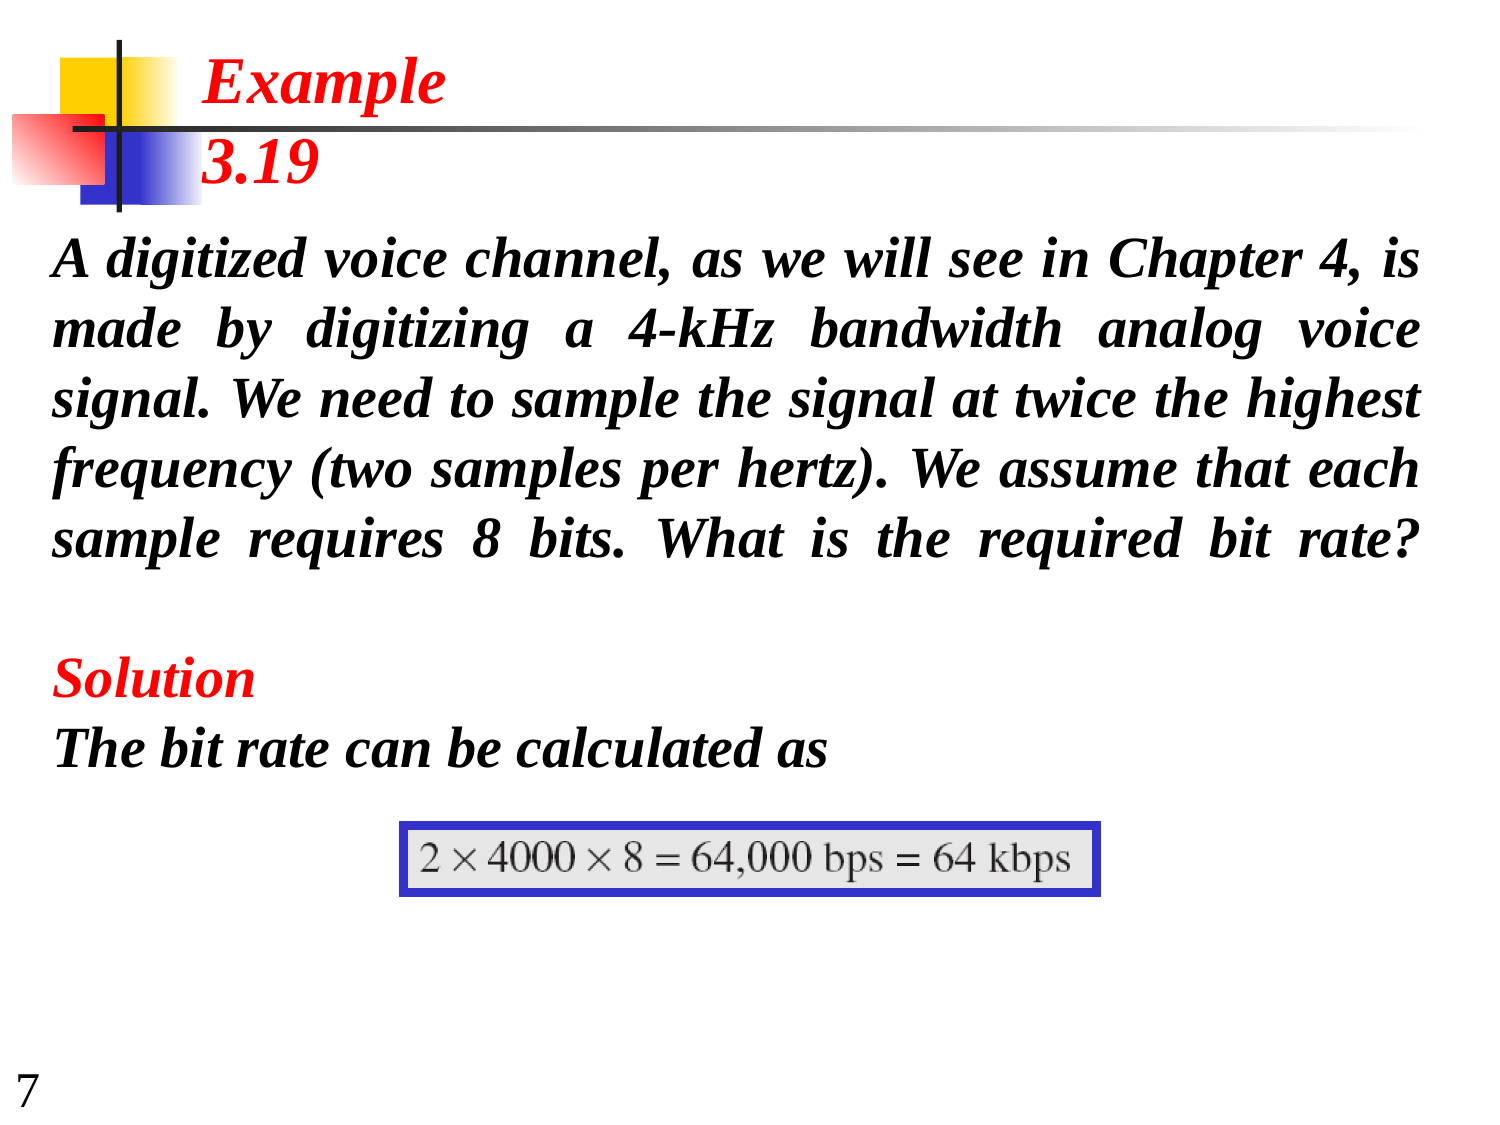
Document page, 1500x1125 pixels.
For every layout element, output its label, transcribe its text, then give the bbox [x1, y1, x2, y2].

text_box Example 3.19 [187, 29, 596, 205]
text_box [596, 126, 1423, 132]
slide_number ‹#› [0, 1050, 313, 1125]
text_box A digitized voice channel, as we will see in Chapter 4, is made by digitizing a 4-kHz bandwidth analog voice signal. We need to sample the signal at twice the highest frequency (two samples per hertz). We assume that each sample requires 8 bits. What is the required bit rate? Solution The bit rate can be calculated as [37, 211, 1438, 787]
picture [407, 829, 1092, 888]
text_box [72, 126, 79, 132]
text_box [24, 237, 1475, 863]
text_box [116, 39, 122, 125]
text_box [122, 57, 177, 125]
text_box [80, 126, 202, 205]
text_box [60, 57, 116, 125]
text_box [12, 114, 105, 185]
